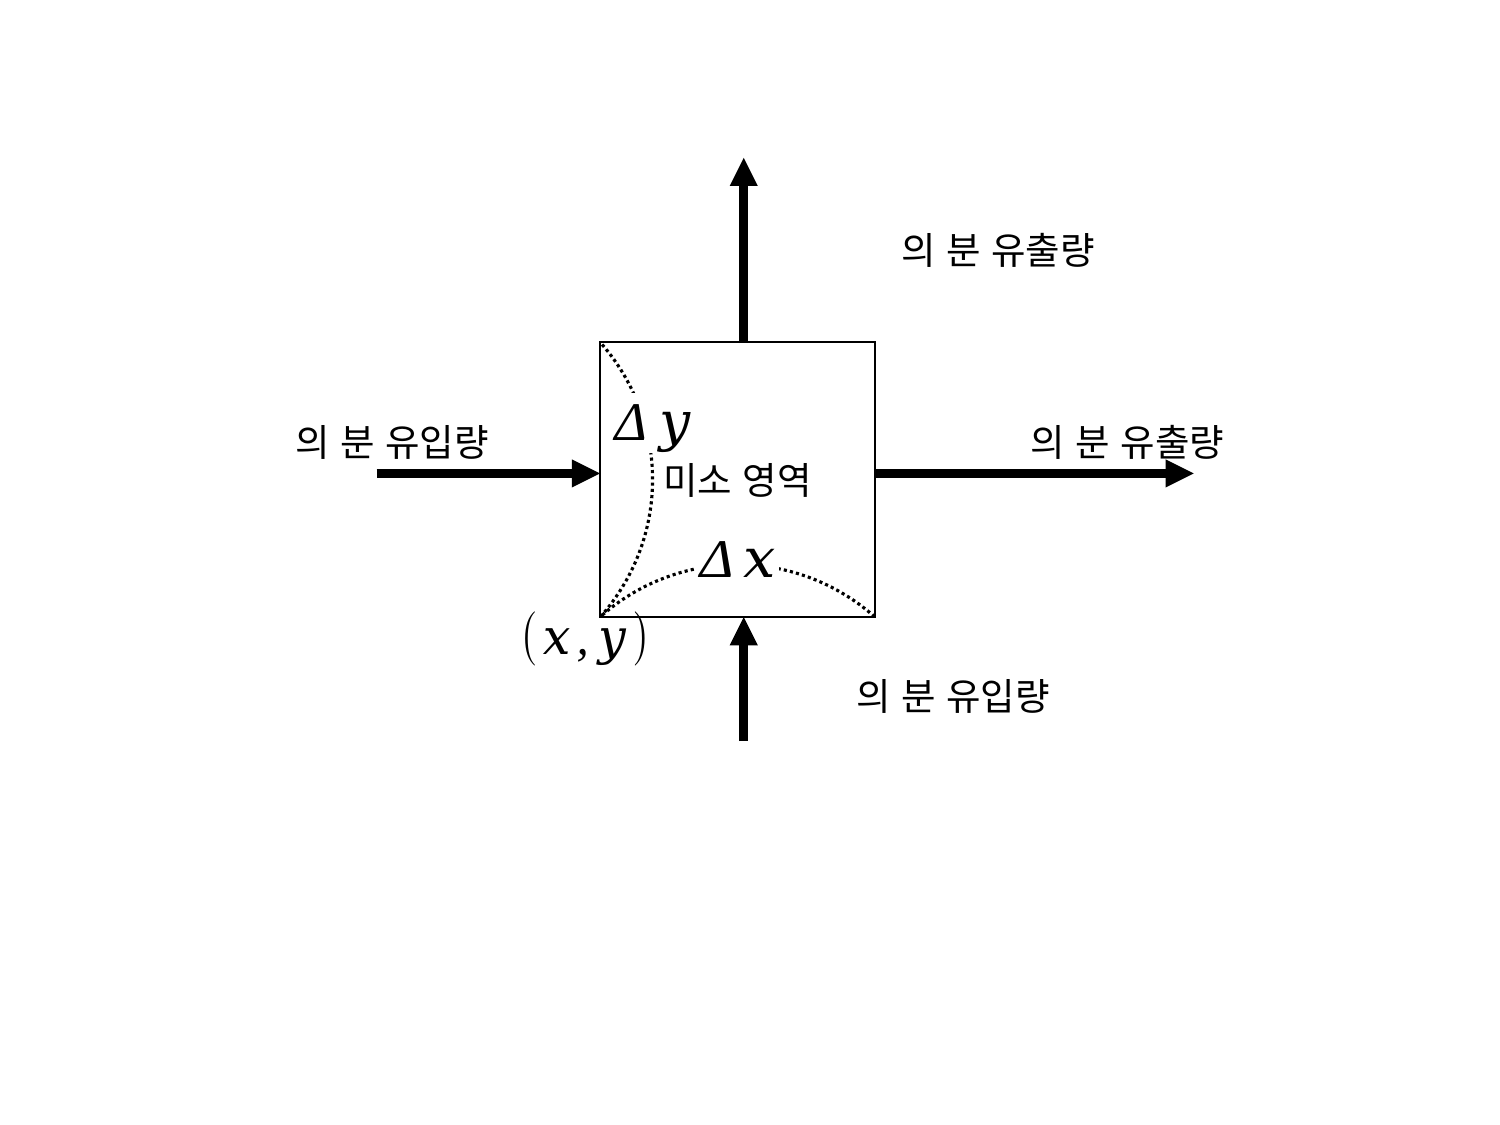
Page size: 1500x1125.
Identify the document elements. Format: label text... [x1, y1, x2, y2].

text_box [446, 344, 654, 620]
text_box [602, 568, 877, 771]
text_box 미소 영역 [599, 341, 876, 616]
